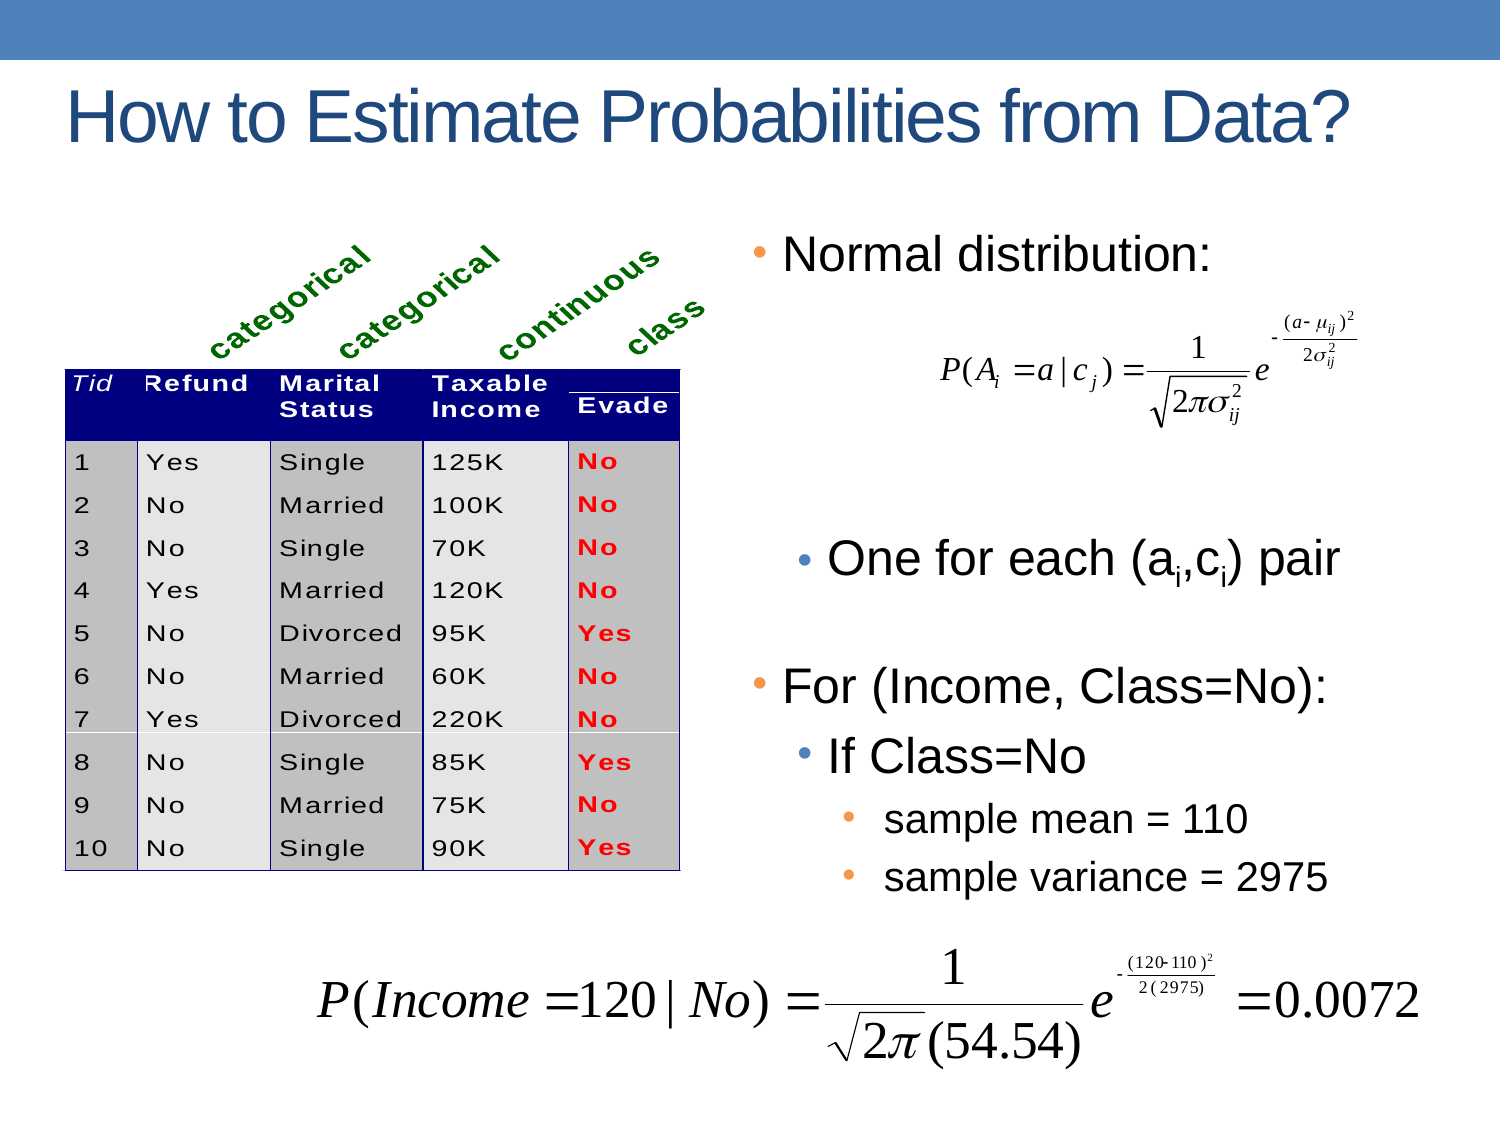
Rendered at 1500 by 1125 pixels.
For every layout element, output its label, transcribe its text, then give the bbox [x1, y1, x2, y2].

title How to Estimate Probabilities from Data? [50, 50, 1475, 175]
list Normal distribution: One for each (ai,ci) pair For (Income, Class=No): If Class=No sample mean = 110 sample variance = 2975 [737, 214, 1463, 1065]
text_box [934, 301, 1364, 436]
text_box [49, 226, 739, 890]
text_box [312, 937, 1426, 1076]
